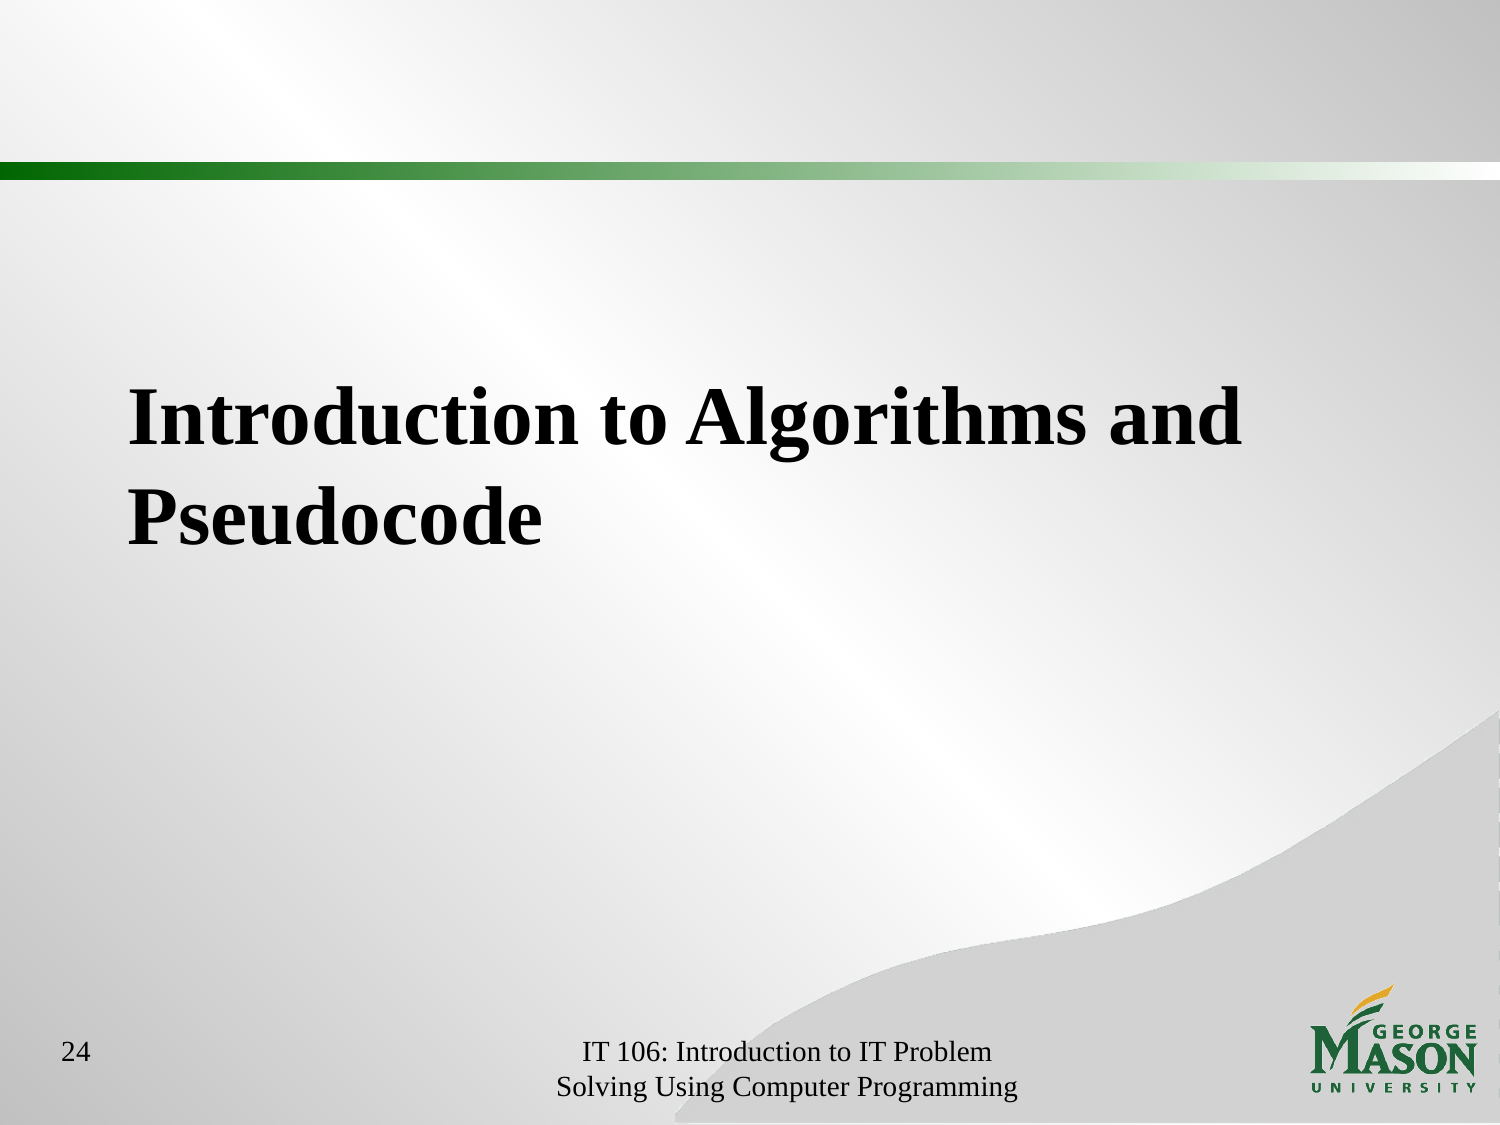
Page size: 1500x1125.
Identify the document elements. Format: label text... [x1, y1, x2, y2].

picture [675, 710, 1500, 1125]
slide_number 24 [29, 1024, 106, 1101]
title Introduction to Algorithms and Pseudocode [112, 353, 1388, 478]
footer IT 106: Introduction to IT Problem Solving Using Computer Programming [537, 1024, 1038, 1101]
